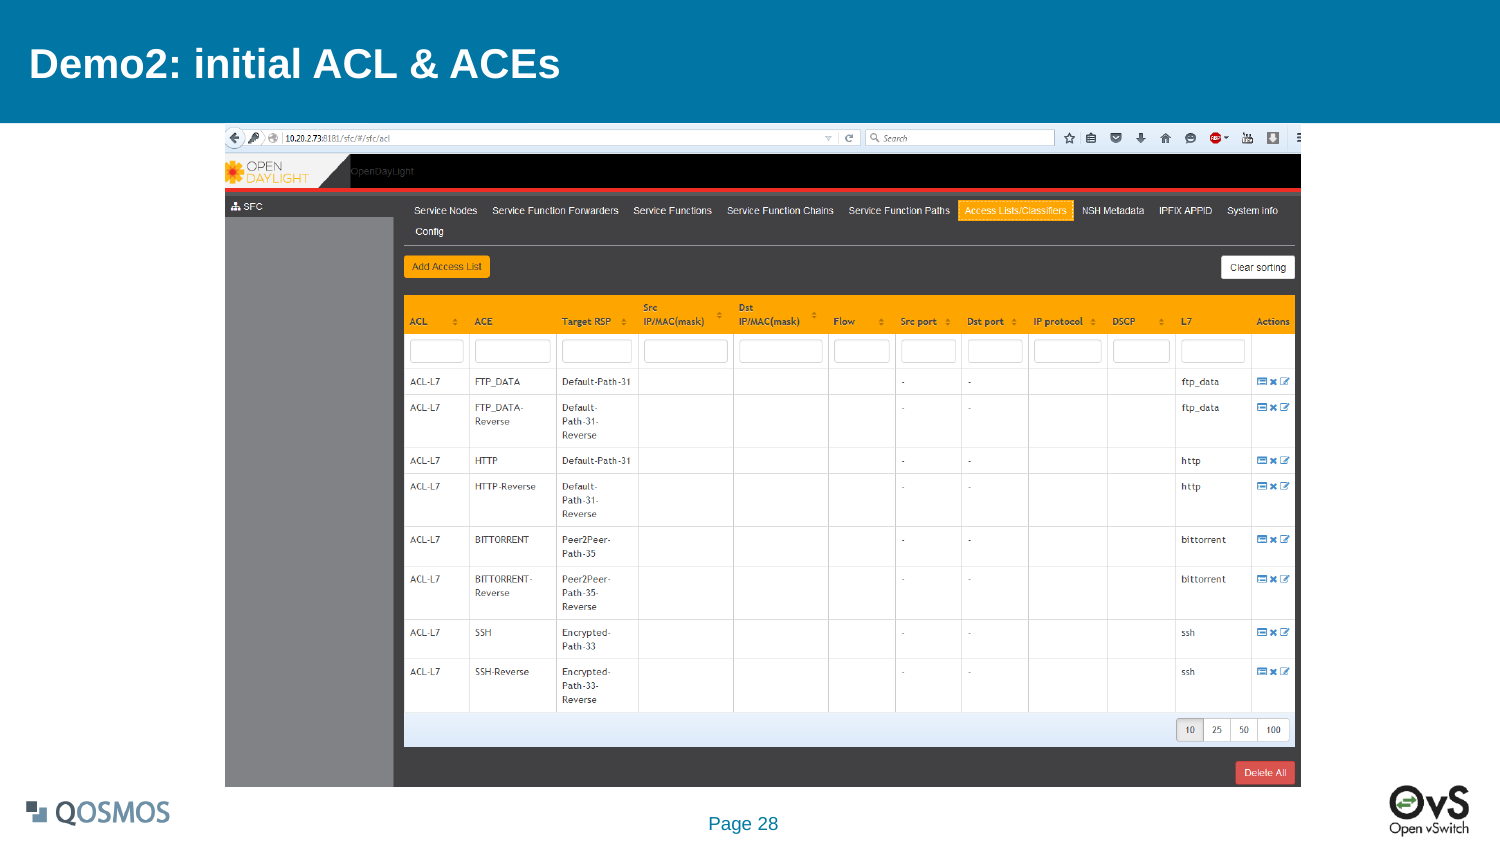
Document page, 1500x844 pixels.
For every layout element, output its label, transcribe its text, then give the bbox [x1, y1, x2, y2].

picture [224, 124, 1302, 787]
title Demo2: initial ACL & ACEs [0, 0, 1500, 124]
picture [19, 794, 179, 830]
picture [1385, 781, 1473, 838]
slide_number Page 28 [646, 801, 794, 844]
